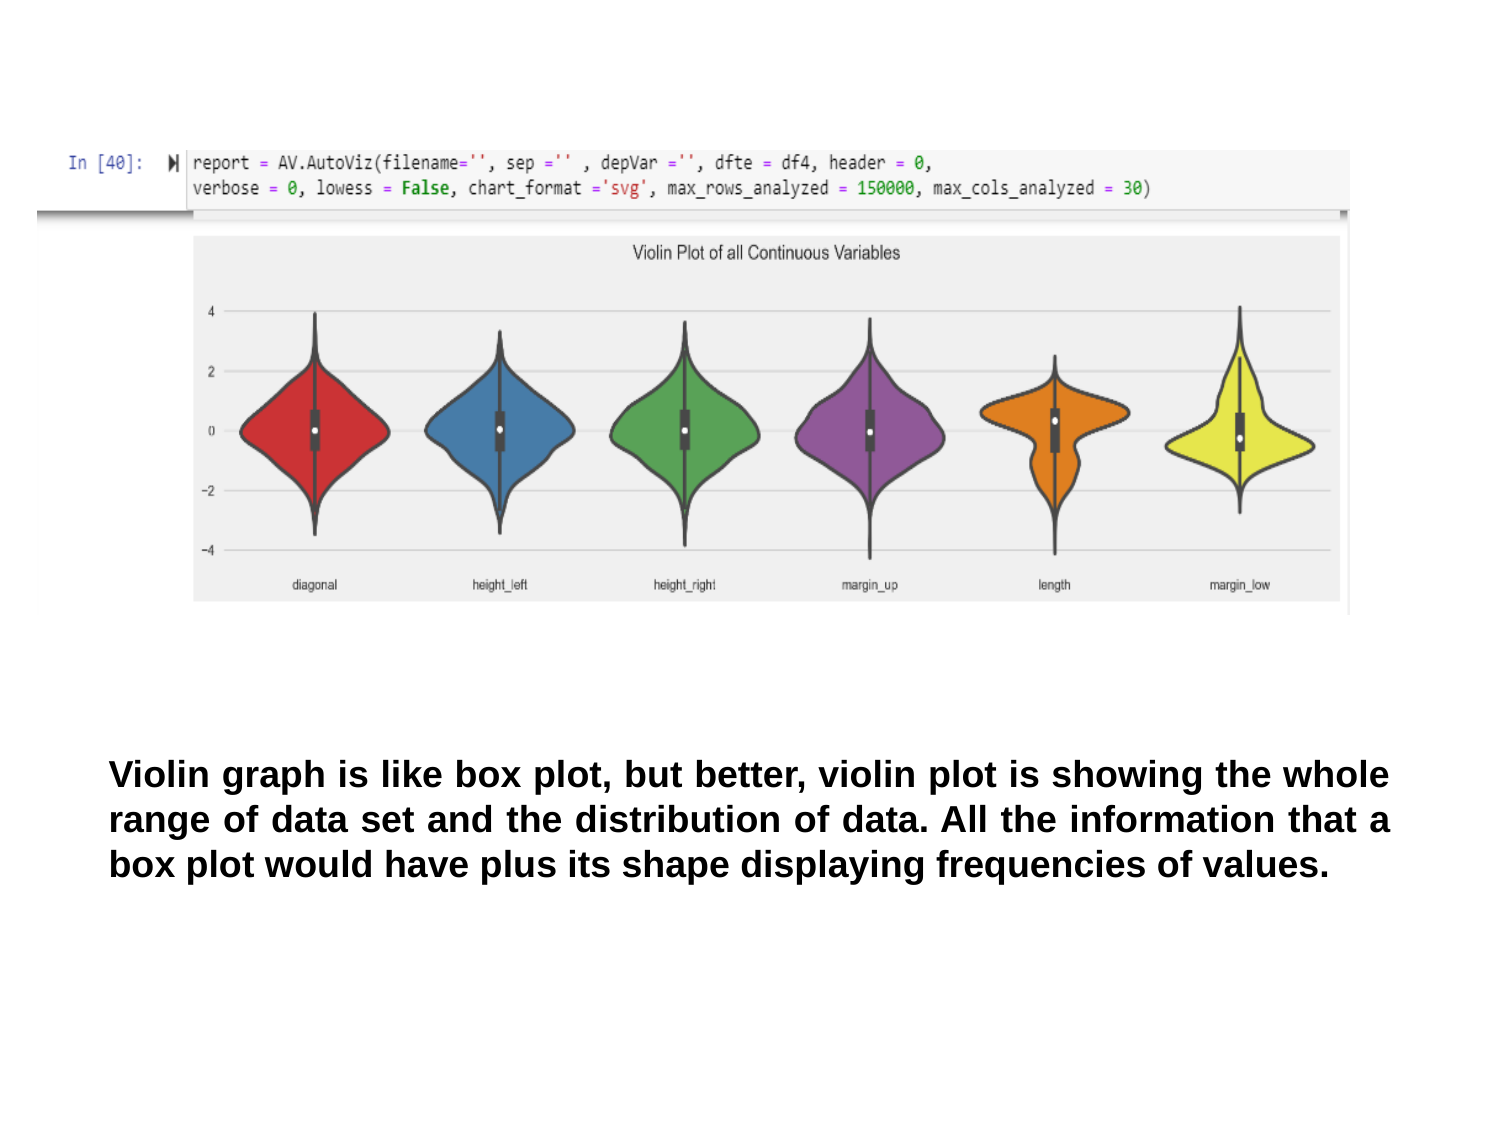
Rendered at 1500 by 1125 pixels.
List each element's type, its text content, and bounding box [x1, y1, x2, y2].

text_box Violin graph is like box plot, but better, violin plot is showing the whole range of data set and the distribution of data. All the information that a box plot would have plus its shape displaying frequencies of values. [93, 742, 1407, 938]
picture [36, 150, 1351, 615]
